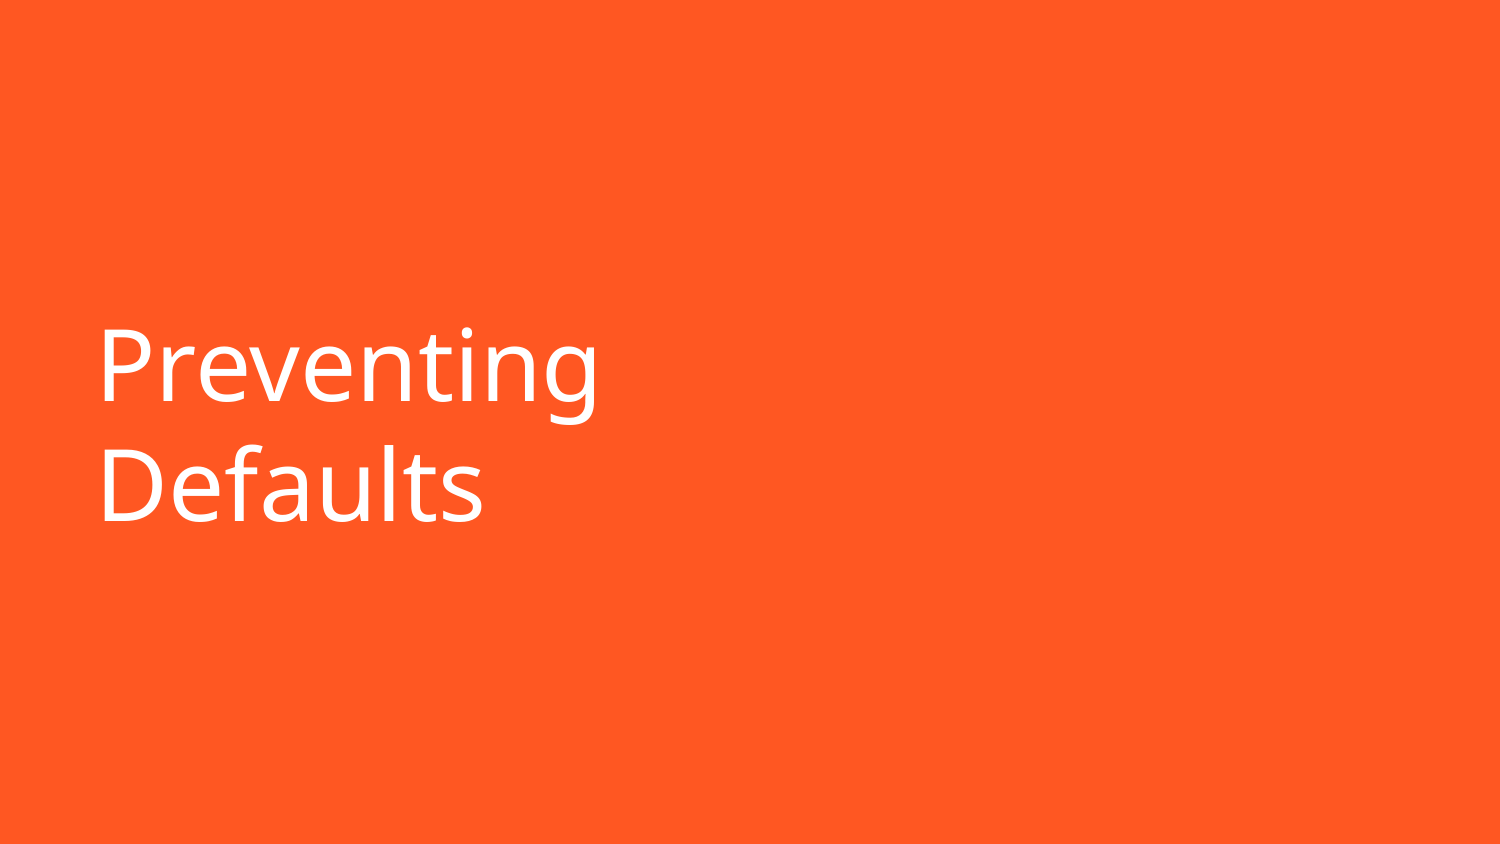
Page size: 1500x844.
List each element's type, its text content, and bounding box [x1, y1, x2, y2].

title Preventing Defaults [80, 86, 1013, 758]
